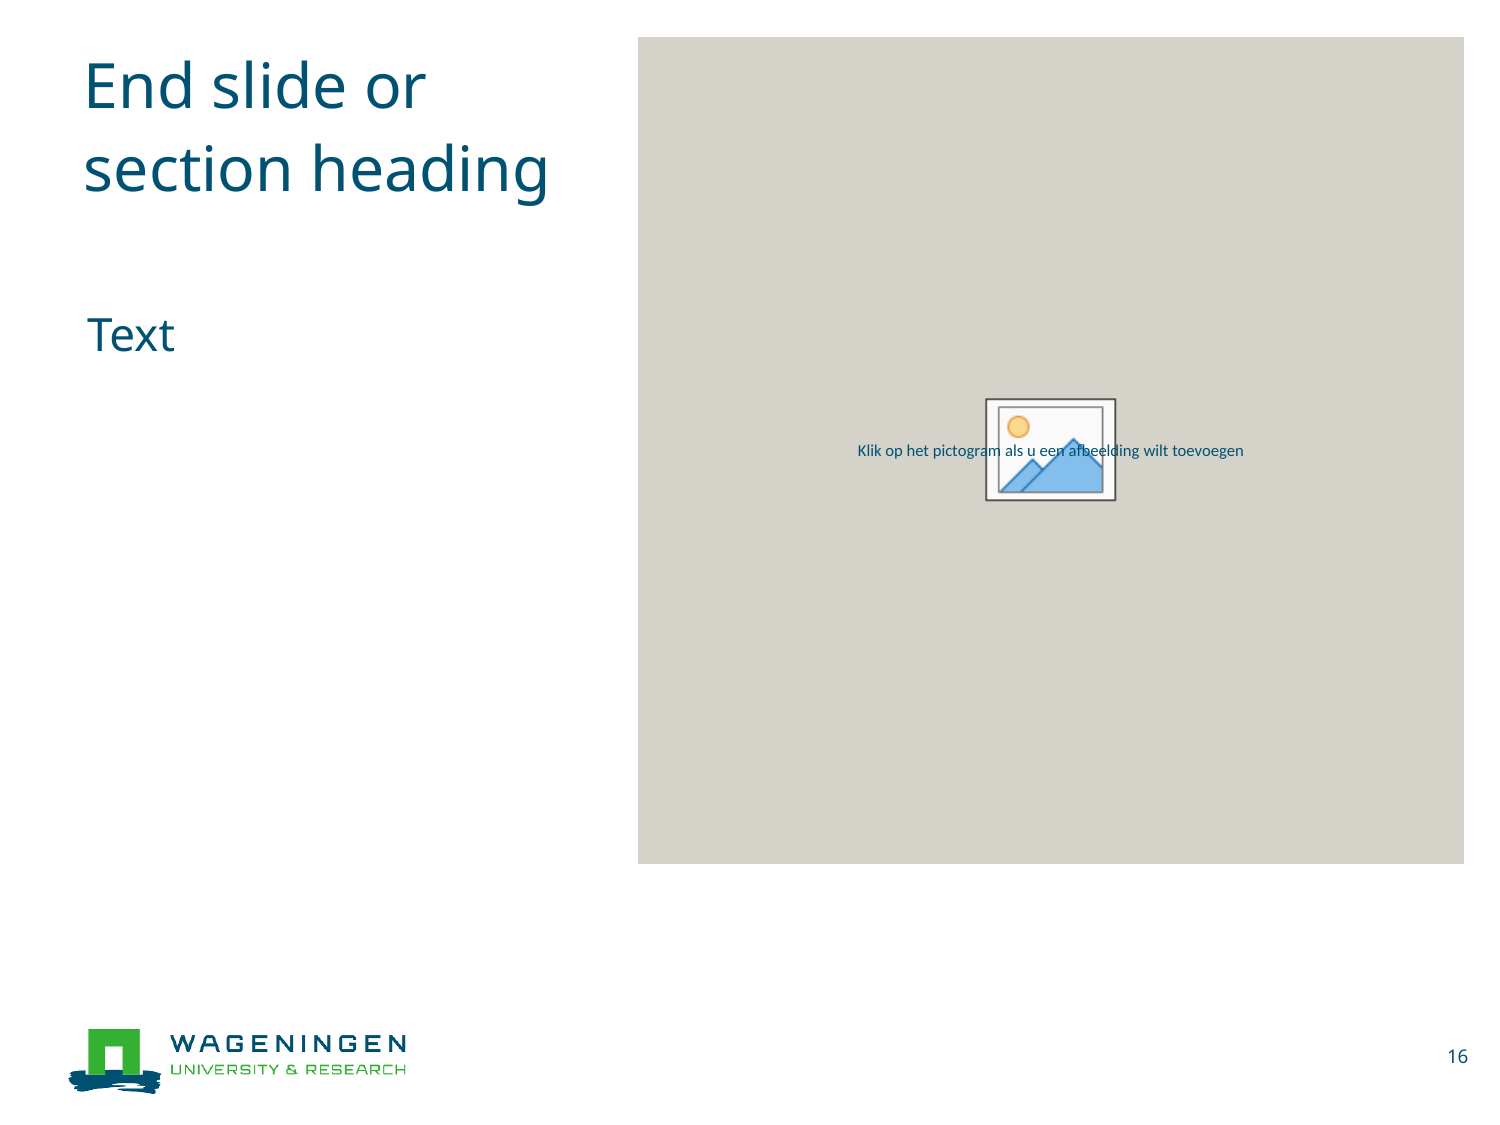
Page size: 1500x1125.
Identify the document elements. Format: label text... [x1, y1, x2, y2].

title End slide or section heading [80, 37, 619, 260]
picture [0, 0, 1500, 1125]
list Text [81, 301, 619, 979]
slide_number 16 [1397, 1045, 1475, 1072]
